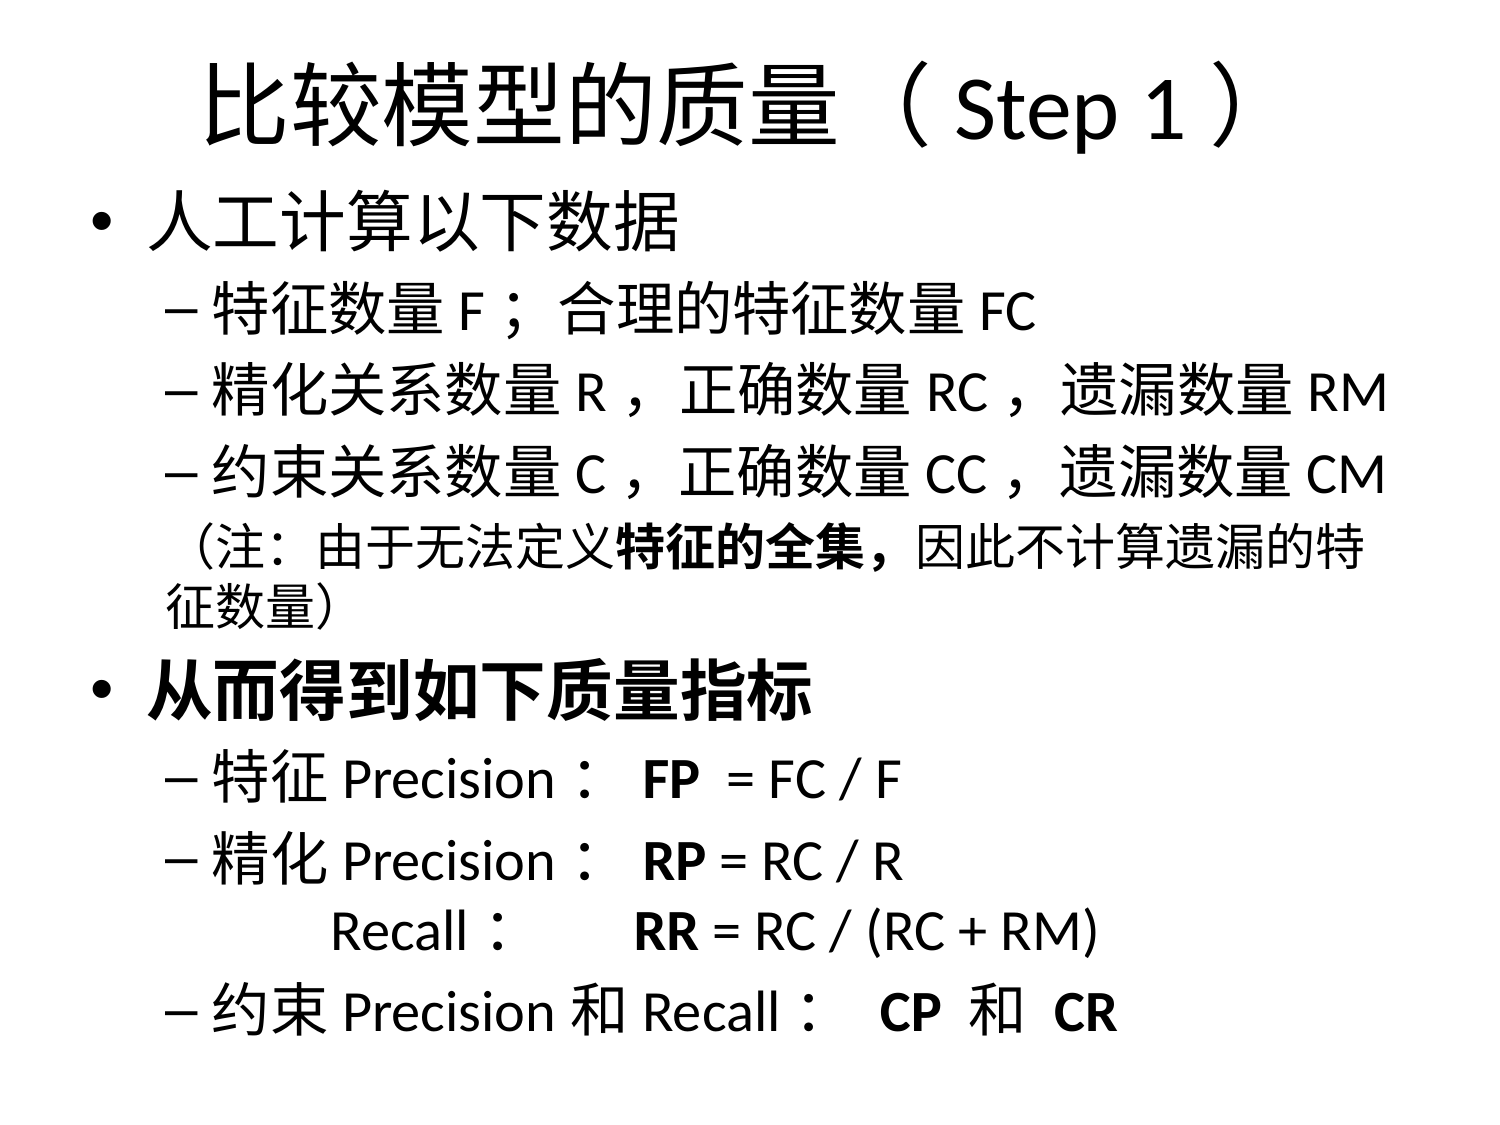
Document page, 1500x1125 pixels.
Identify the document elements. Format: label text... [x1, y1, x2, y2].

list 人工计算以下数据 特征数量F；合理的特征数量FC 精化关系数量R，正确数量RC，遗漏数量RM 约束关系数量C，正确数量CC，遗漏数量CM （注：由于无法定义特征的全集，因此不计算遗漏的特征数量） 从而得到如下质量指标 特征Precision：FP = FC / F 精化Precision：RP = RC / R Recall： RR = RC / (RC + RM) 约束Precision和Recall： CP 和 CR [75, 172, 1425, 1094]
title 比较模型的质量（Step 1） [75, 8, 1425, 172]
